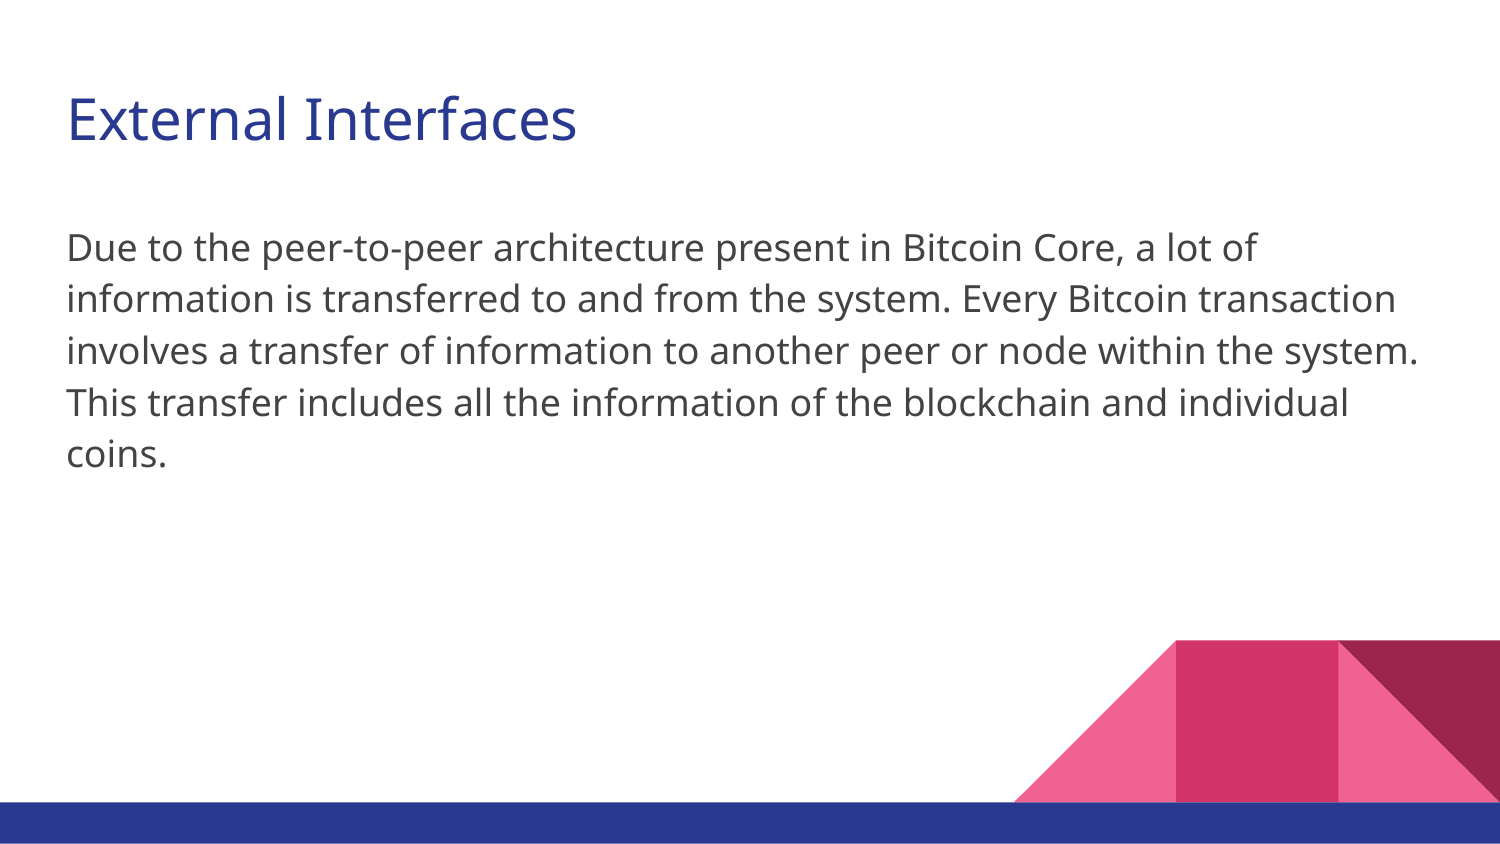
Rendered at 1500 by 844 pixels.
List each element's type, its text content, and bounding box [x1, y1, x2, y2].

title External Interfaces [51, 67, 1449, 167]
list Due to the peer-to-peer architecture present in Bitcoin Core, a lot of information is transferred to and from the system. Every Bitcoin transaction involves a transfer of information to another peer or node within the system. This transfer includes all the information of the blockchain and individual coins. [51, 201, 1449, 750]
